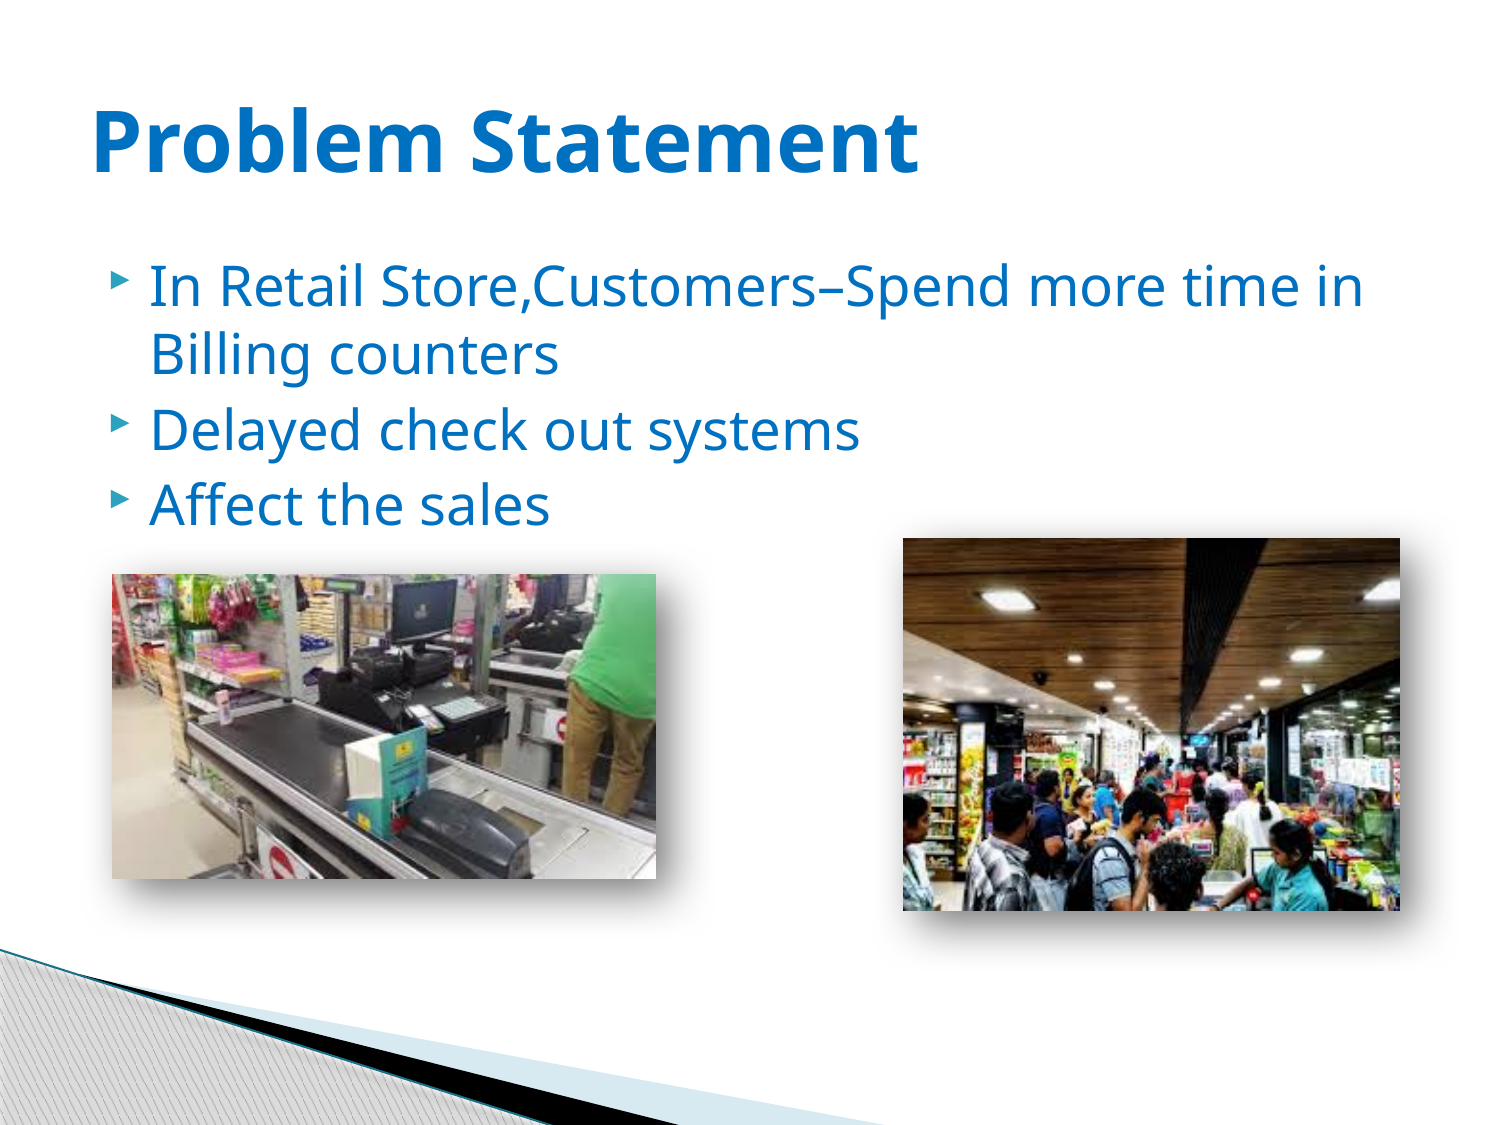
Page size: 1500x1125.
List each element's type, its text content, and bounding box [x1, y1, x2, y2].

list In Retail Store,Customers–Spend more time in Billing counters Delayed check out systems Affect the sales [75, 243, 1425, 986]
picture [111, 574, 656, 879]
title Problem Statement [75, 45, 1425, 233]
picture [903, 538, 1400, 911]
